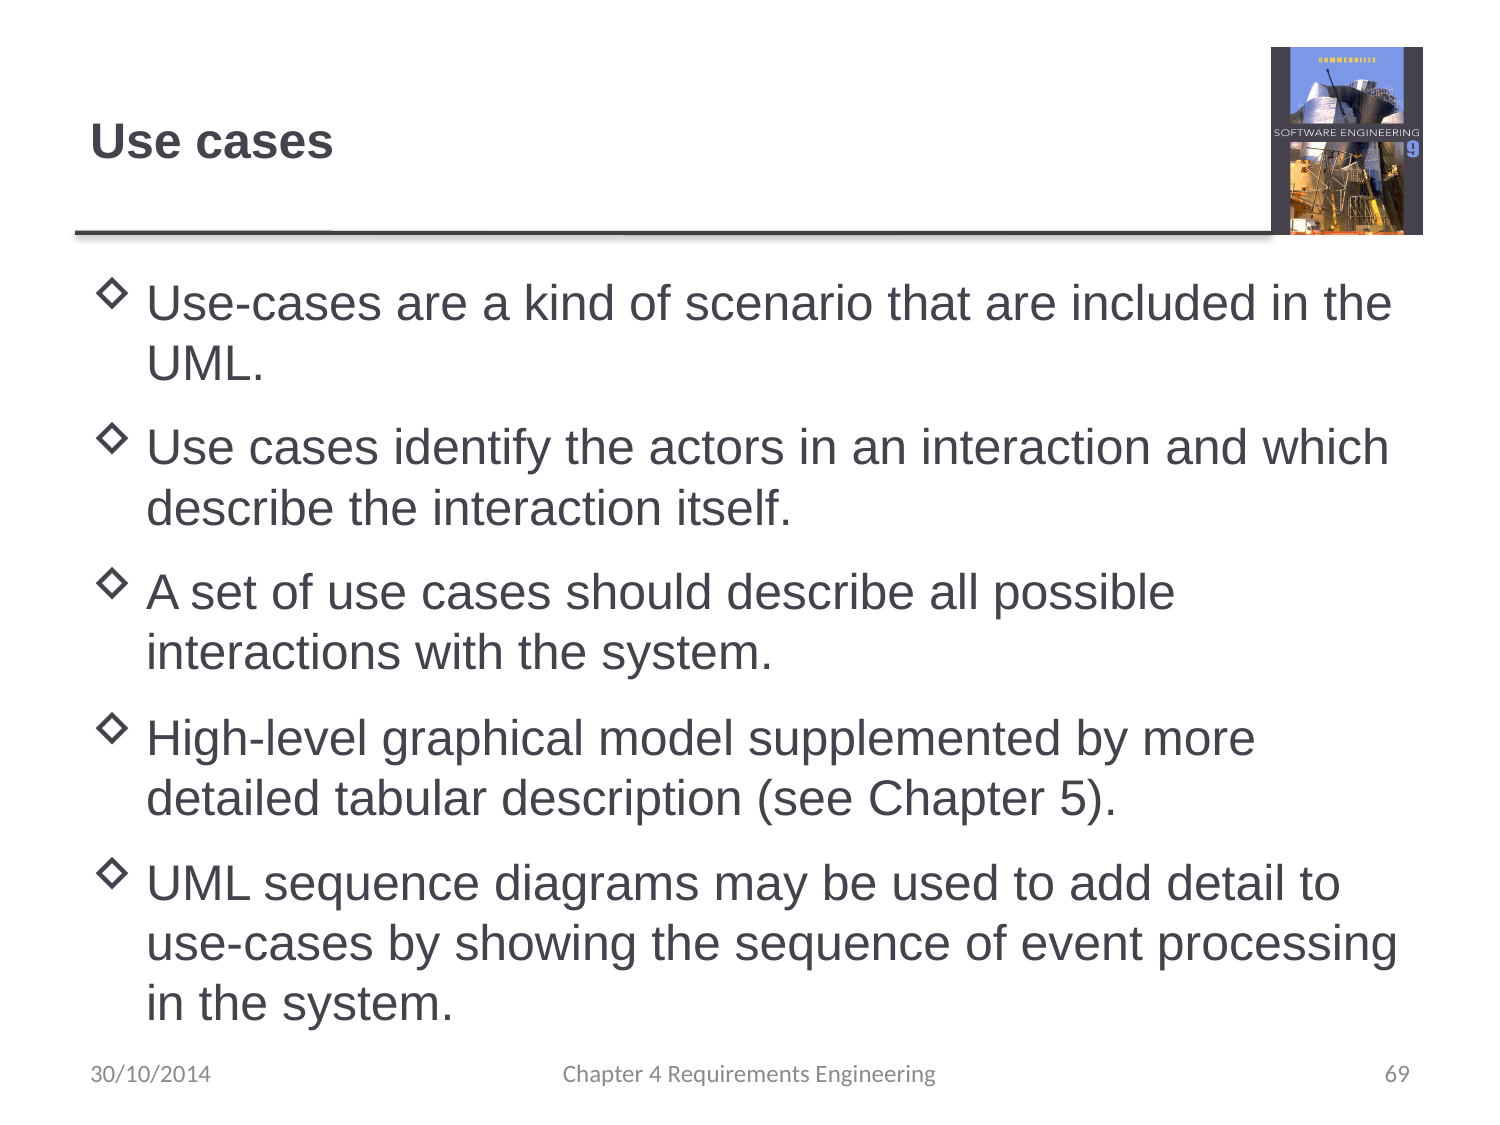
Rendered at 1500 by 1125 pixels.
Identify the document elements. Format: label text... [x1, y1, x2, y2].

title Use cases [74, 44, 1272, 233]
list Use-cases are a kind of scenario that are included in the UML. Use cases identify the actors in an interaction and which describe the interaction itself. A set of use cases should describe all possible interactions with the system. High-level graphical model supplemented by more detailed tabular description (see Chapter 5). UML sequence diagrams may be used to add detail to use-cases by showing the sequence of event processing in the system. [75, 262, 1425, 1005]
footer Chapter 4 Requirements Engineering [512, 1042, 988, 1103]
slide_number 69 [1074, 1042, 1425, 1103]
picture [1272, 47, 1423, 235]
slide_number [75, 1042, 425, 1103]
